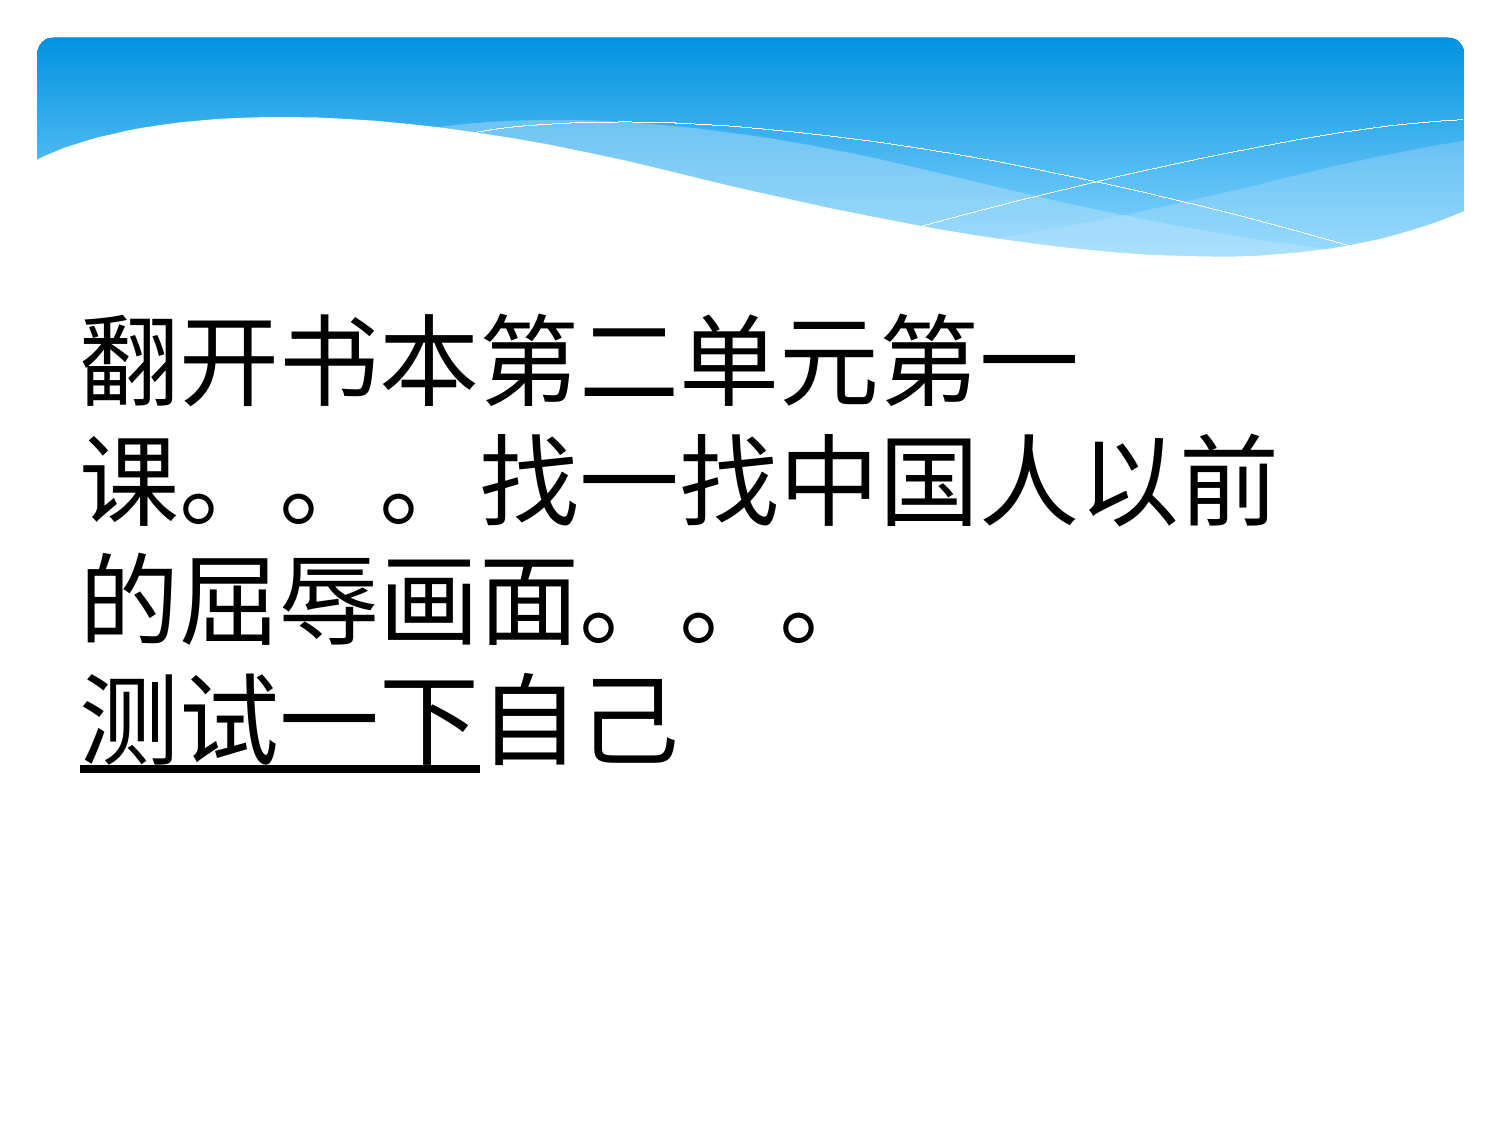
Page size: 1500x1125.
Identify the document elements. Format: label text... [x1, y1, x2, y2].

text_box 翻开书本第二单元第一课。。。找一找中国人以前的屈辱画面。。。 测试一下自己 [64, 290, 1353, 811]
